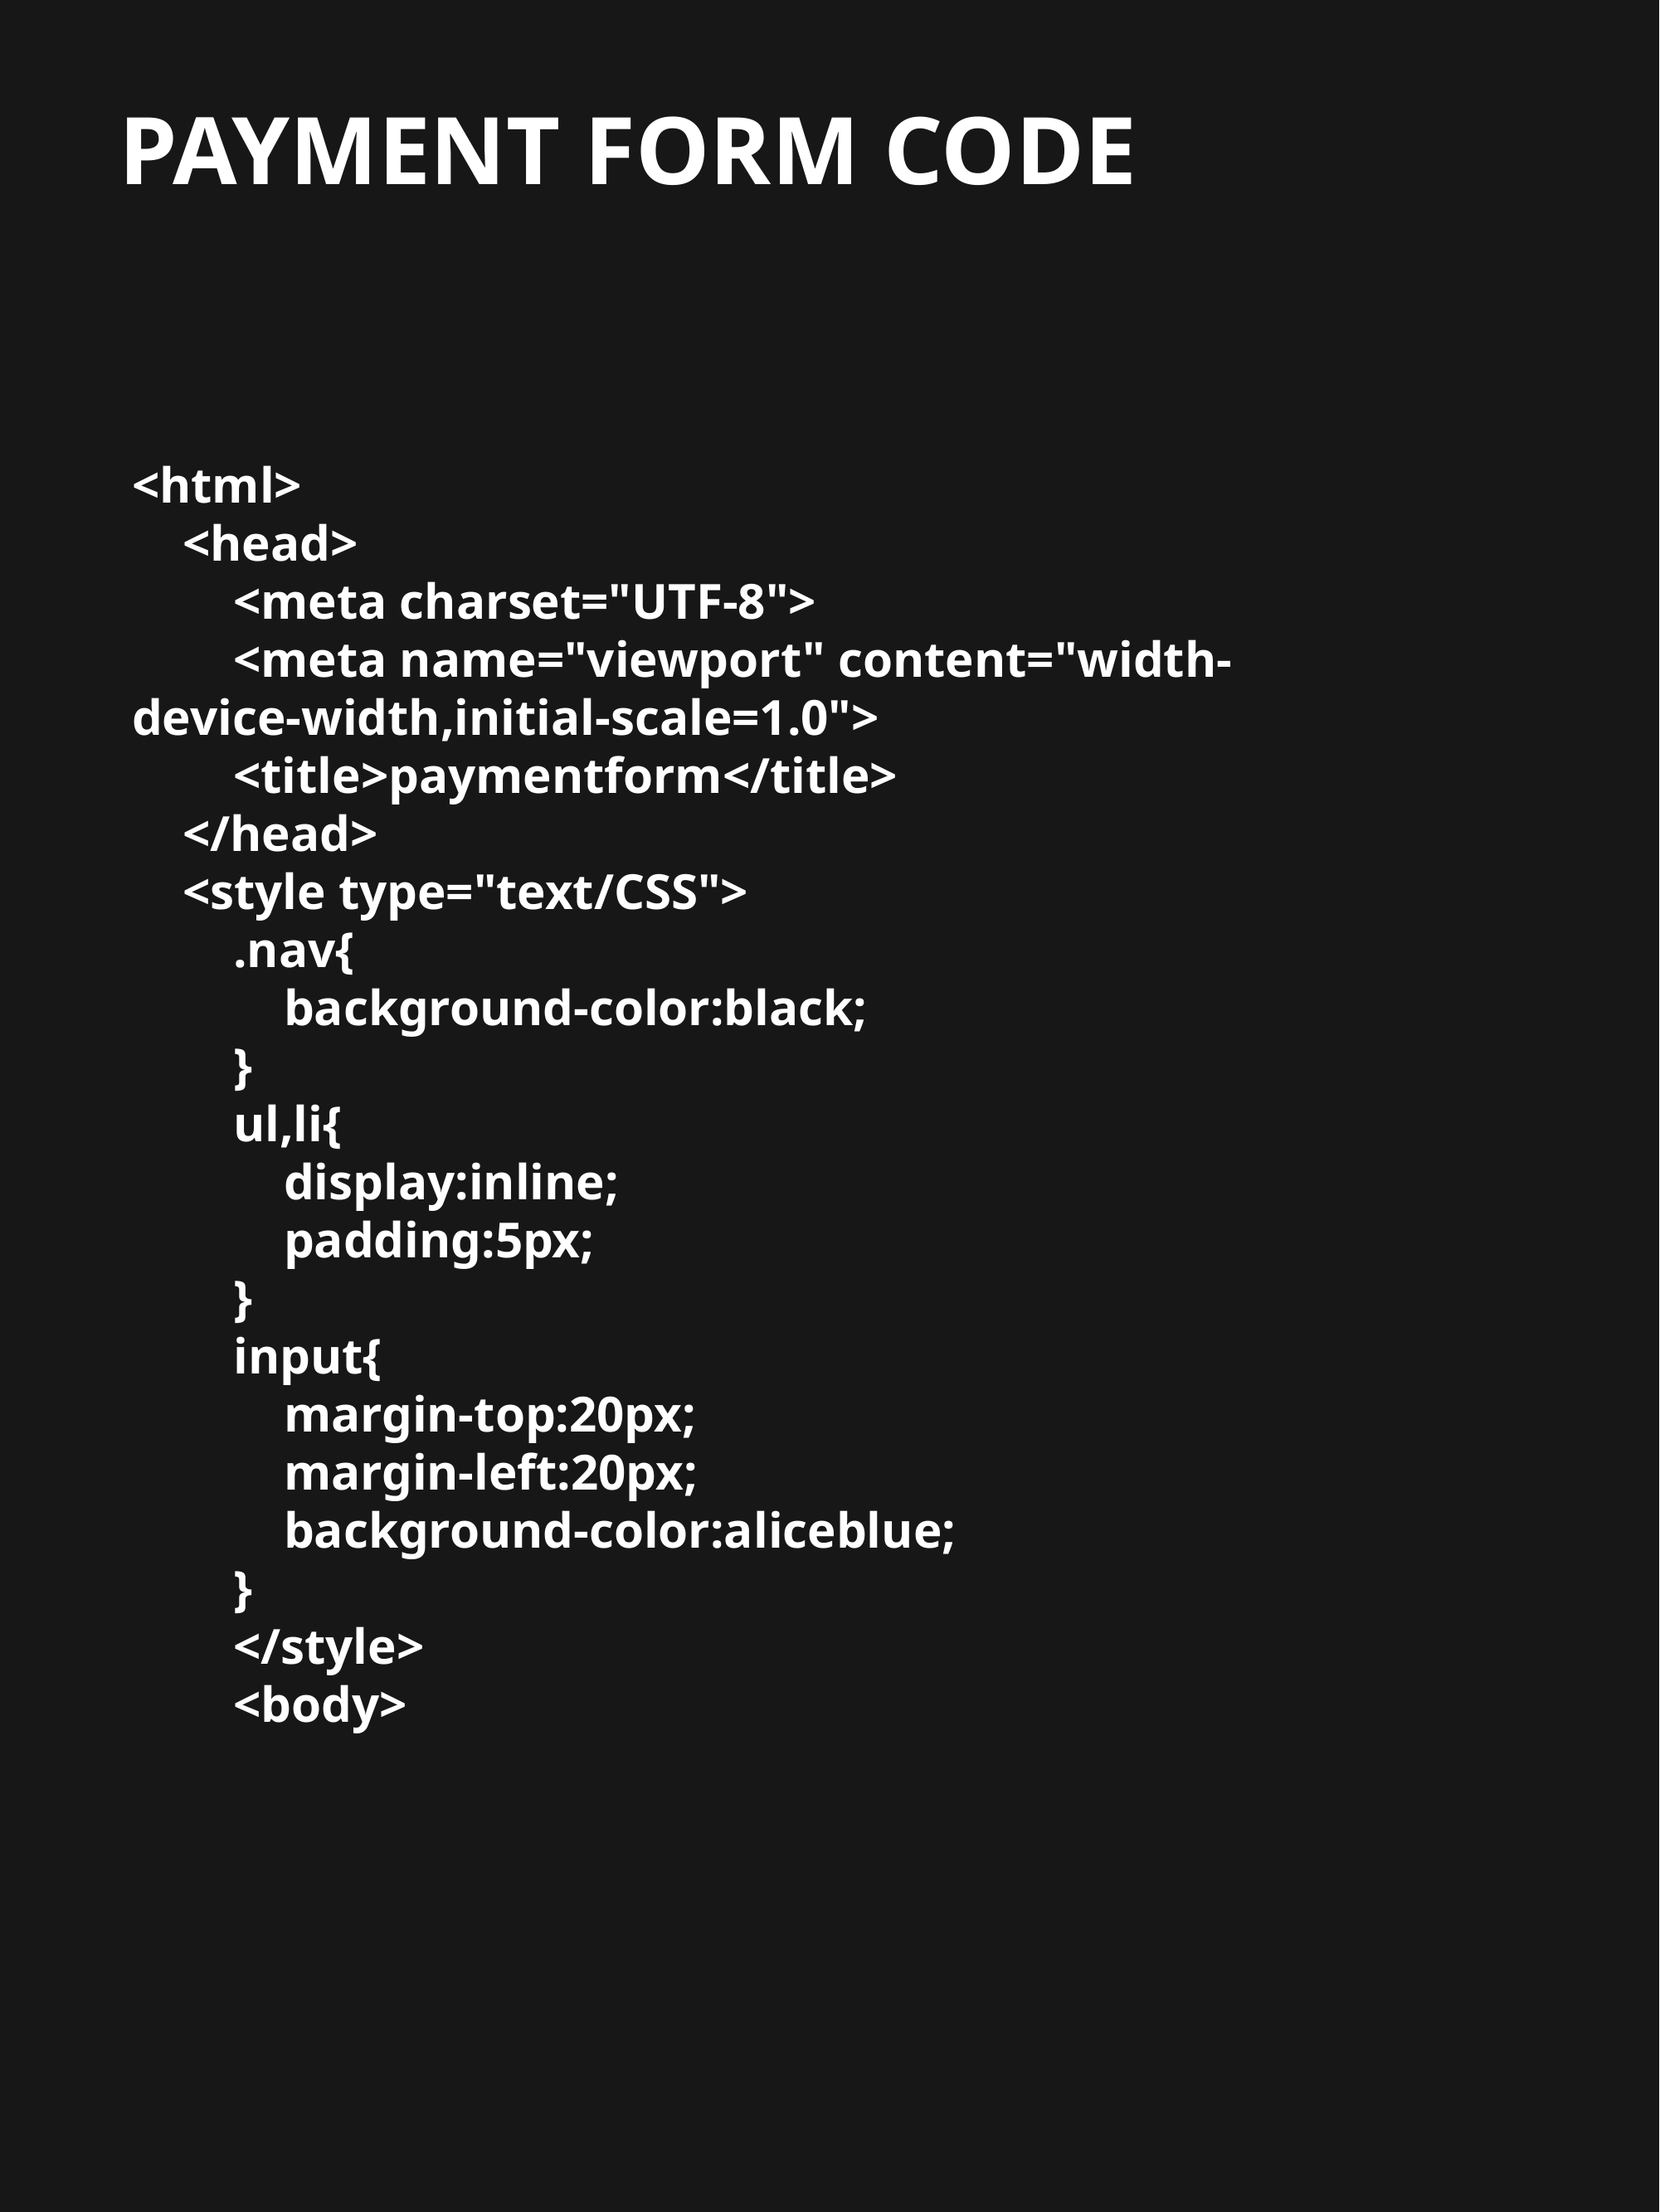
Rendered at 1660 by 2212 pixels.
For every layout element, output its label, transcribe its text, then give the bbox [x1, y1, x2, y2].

text_box PAYMENT FORM CODE [119, 75, 1420, 219]
text_box <html> <head> <meta charset="UTF-8"> <meta name="viewport" content="width-device-width,initial-scale=1.0"> <title>paymentform</title> </head> <style type="text/CSS"> .nav{ background-color:black; } ul,li{ display:inline; padding:5px; } input{ margin-top:20px; margin-left:20px; background-color:aliceblue; } </style> <body> [132, 901, 1311, 1285]
